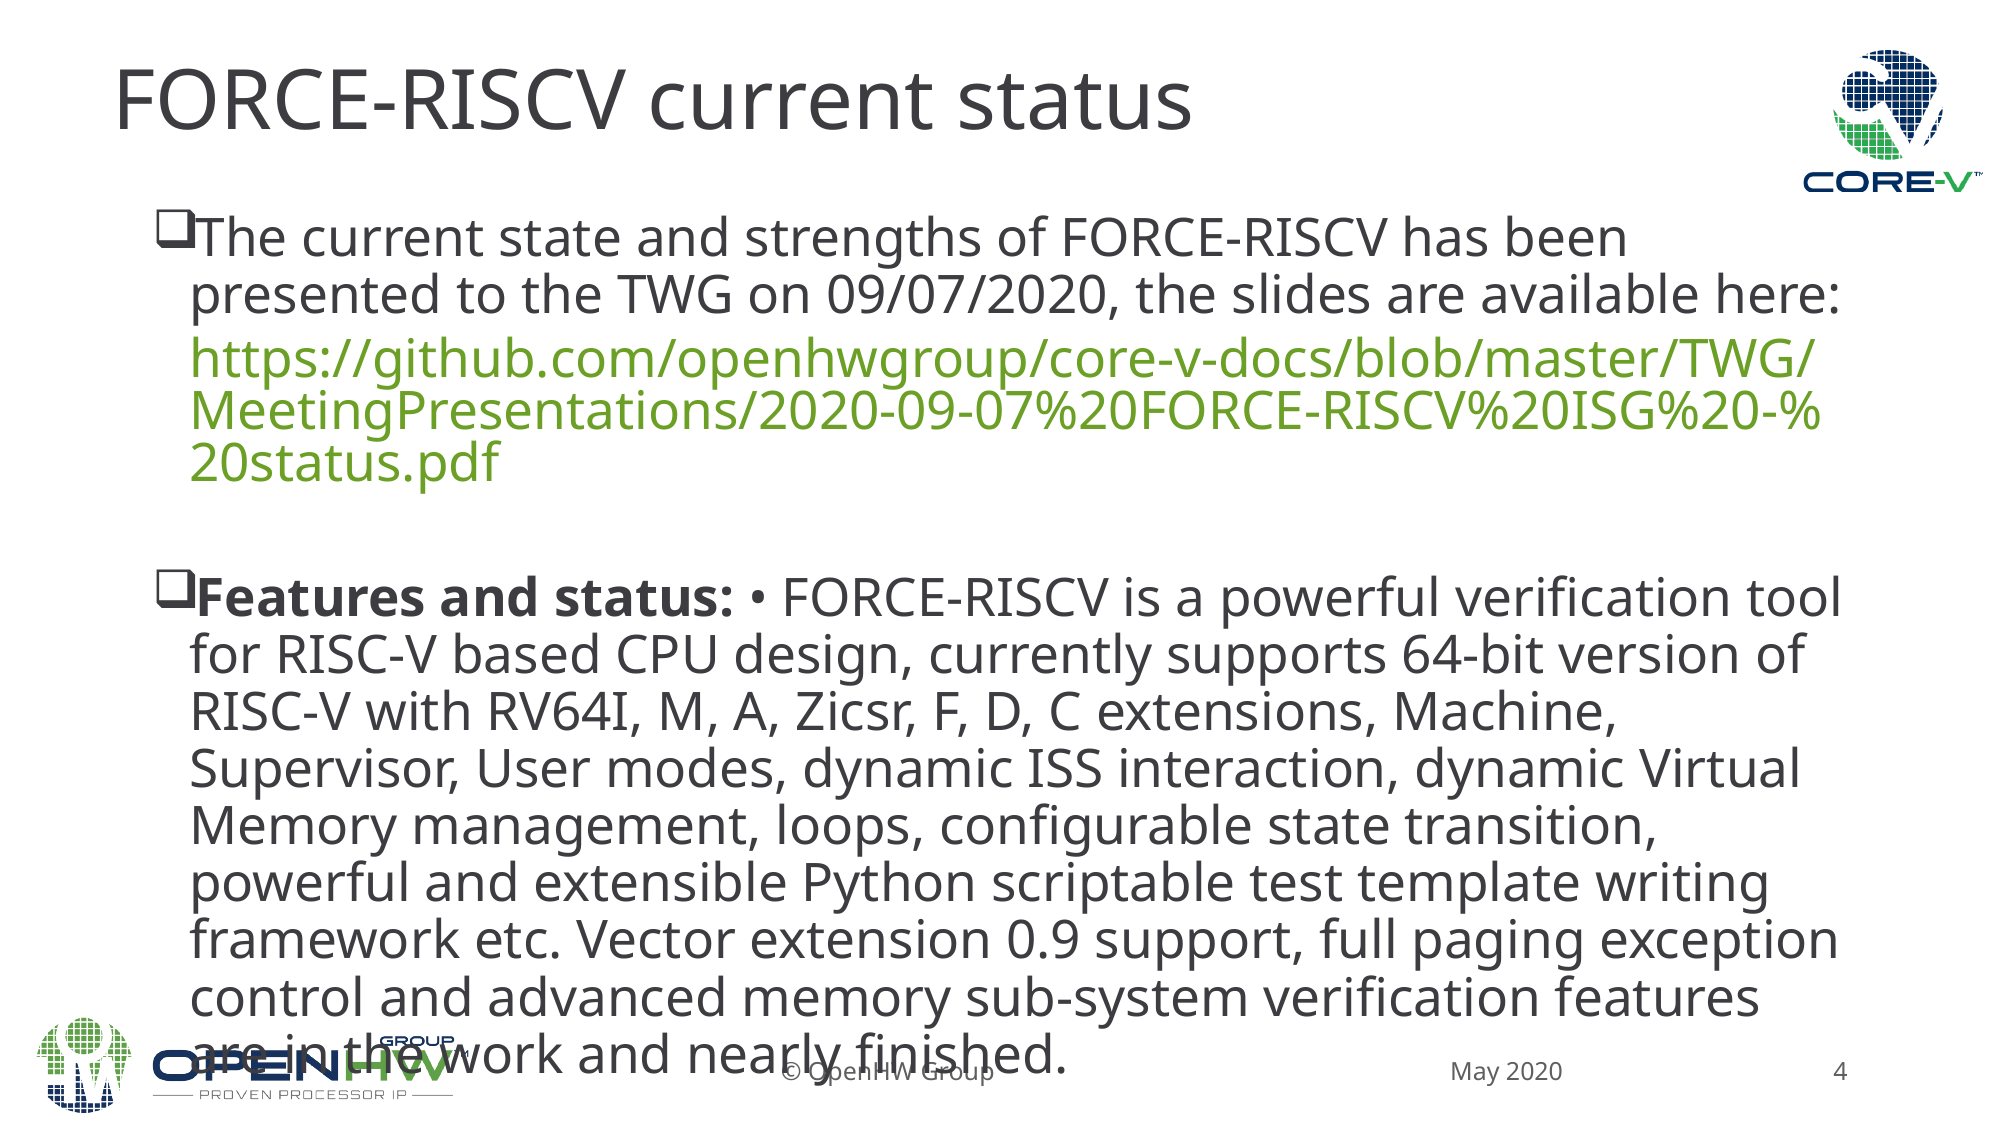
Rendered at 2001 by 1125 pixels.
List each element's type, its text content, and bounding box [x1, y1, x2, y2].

slide_number 4 [1782, 1042, 1863, 1103]
picture [32, 1013, 473, 1117]
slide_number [1335, 1040, 1678, 1101]
footer © OpenHW Group [550, 1042, 1226, 1103]
list The current state and strengths of FORCE-RISCV has been presented to the TWG on 09/07/2020, the slides are available here: https://github.com/openhwgroup/core-v-docs/blob/master/TWG/MeetingPresentations/2020-09-07%20FORCE-RISCV%20ISG%20-%20status.pdf Features and status: • FORCE-RISCV is a powerful verification tool for RISC-V based CPU design, currently supports 64-bit version of RISC-V with RV64I, M, A, Zicsr, F, D, C extensions, Machine, Supervisor, User modes, dynamic ISS interaction, dynamic Virtual Memory management, loops, configurable state transition, powerful and extensible Python scriptable test template writing framework etc. Vector extension 0.9 support, full paging exception control and advanced memory sub-system verification features are in the work and nearly finished. [137, 203, 1863, 1014]
title FORCE-RISCV current status [97, 24, 1888, 181]
